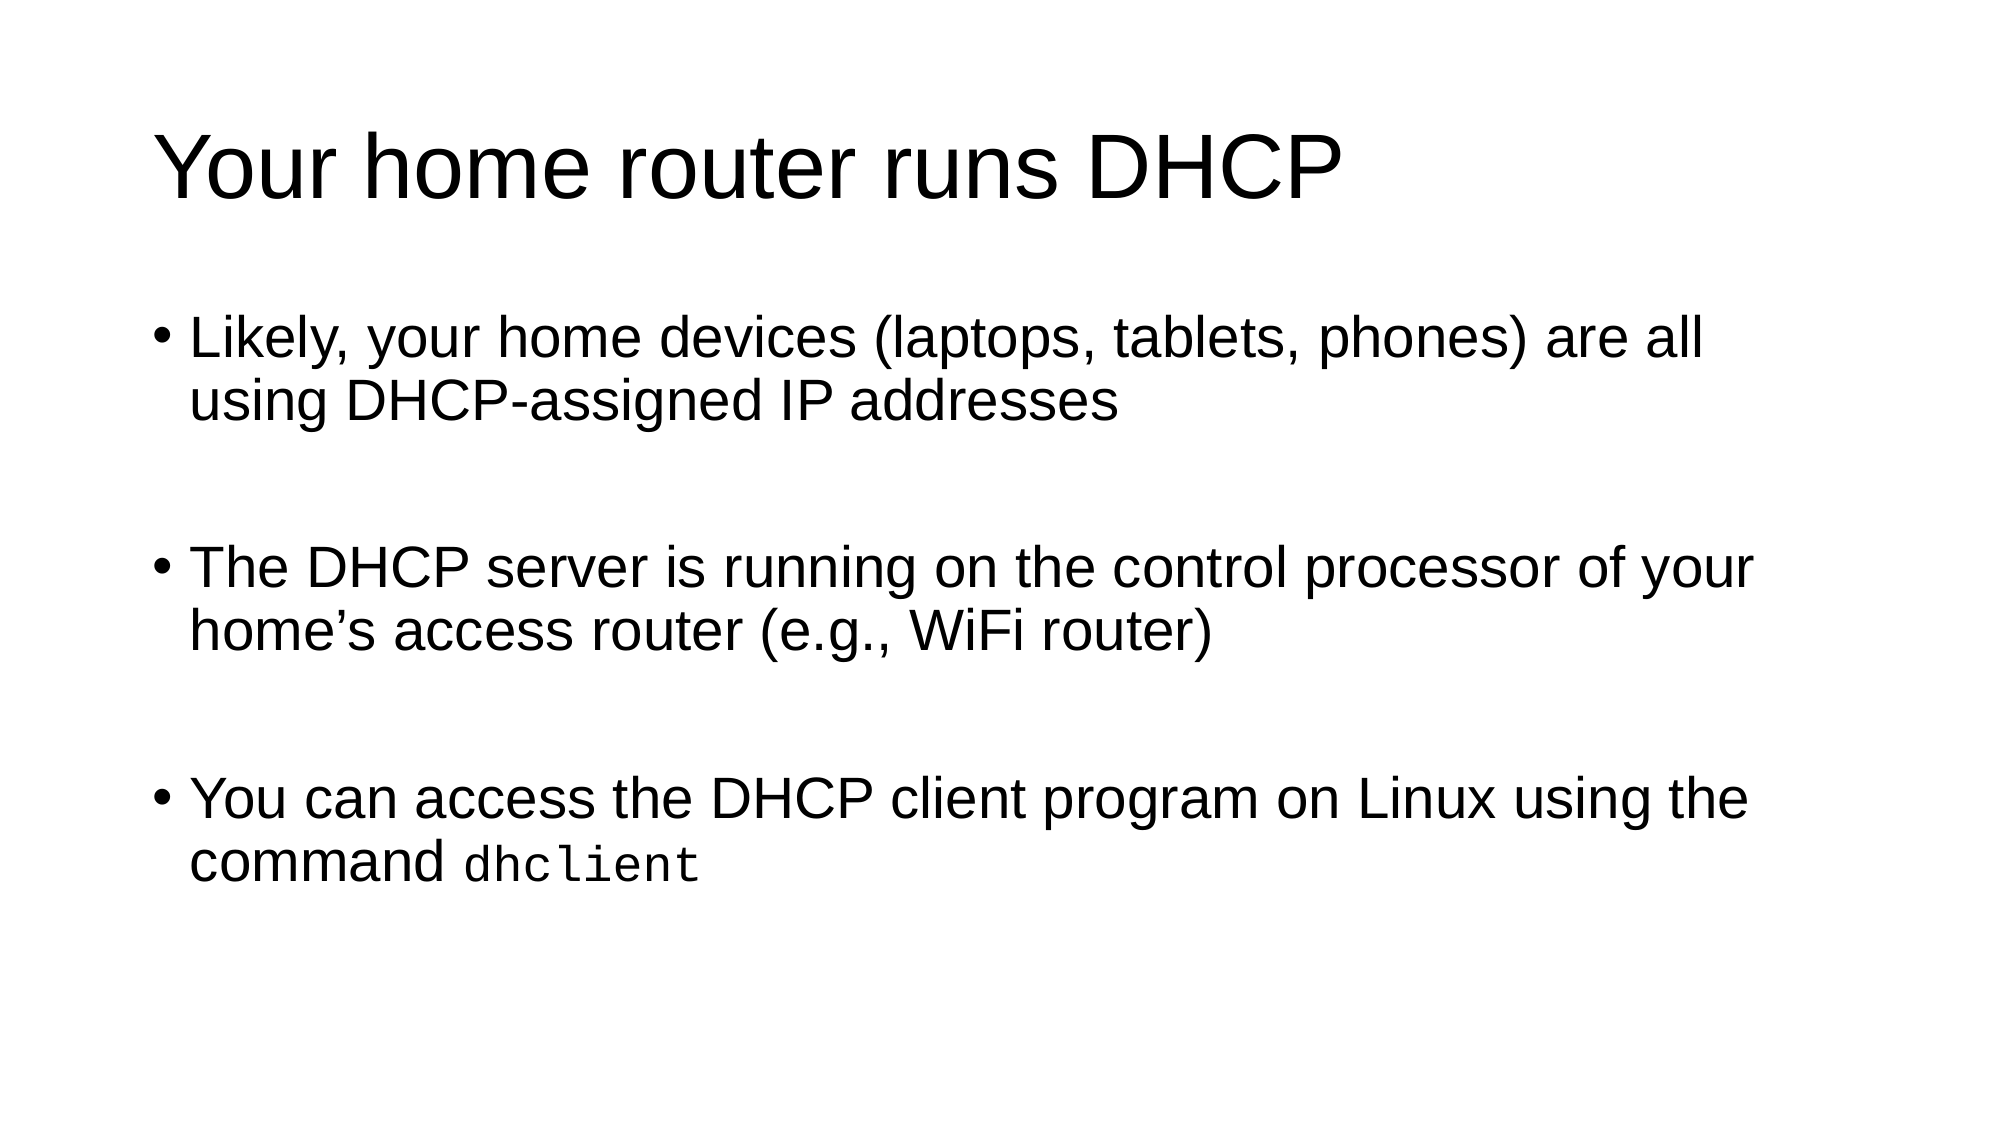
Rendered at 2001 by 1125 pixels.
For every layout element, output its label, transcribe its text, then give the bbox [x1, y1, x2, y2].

list Likely, your home devices (laptops, tablets, phones) are all using DHCP-assigned IP addresses The DHCP server is running on the control processor of your home’s access router (e.g., WiFi router) You can access the DHCP client program on Linux using the command dhclient [137, 299, 1863, 1014]
title Your home router runs DHCP [137, 59, 1863, 278]
